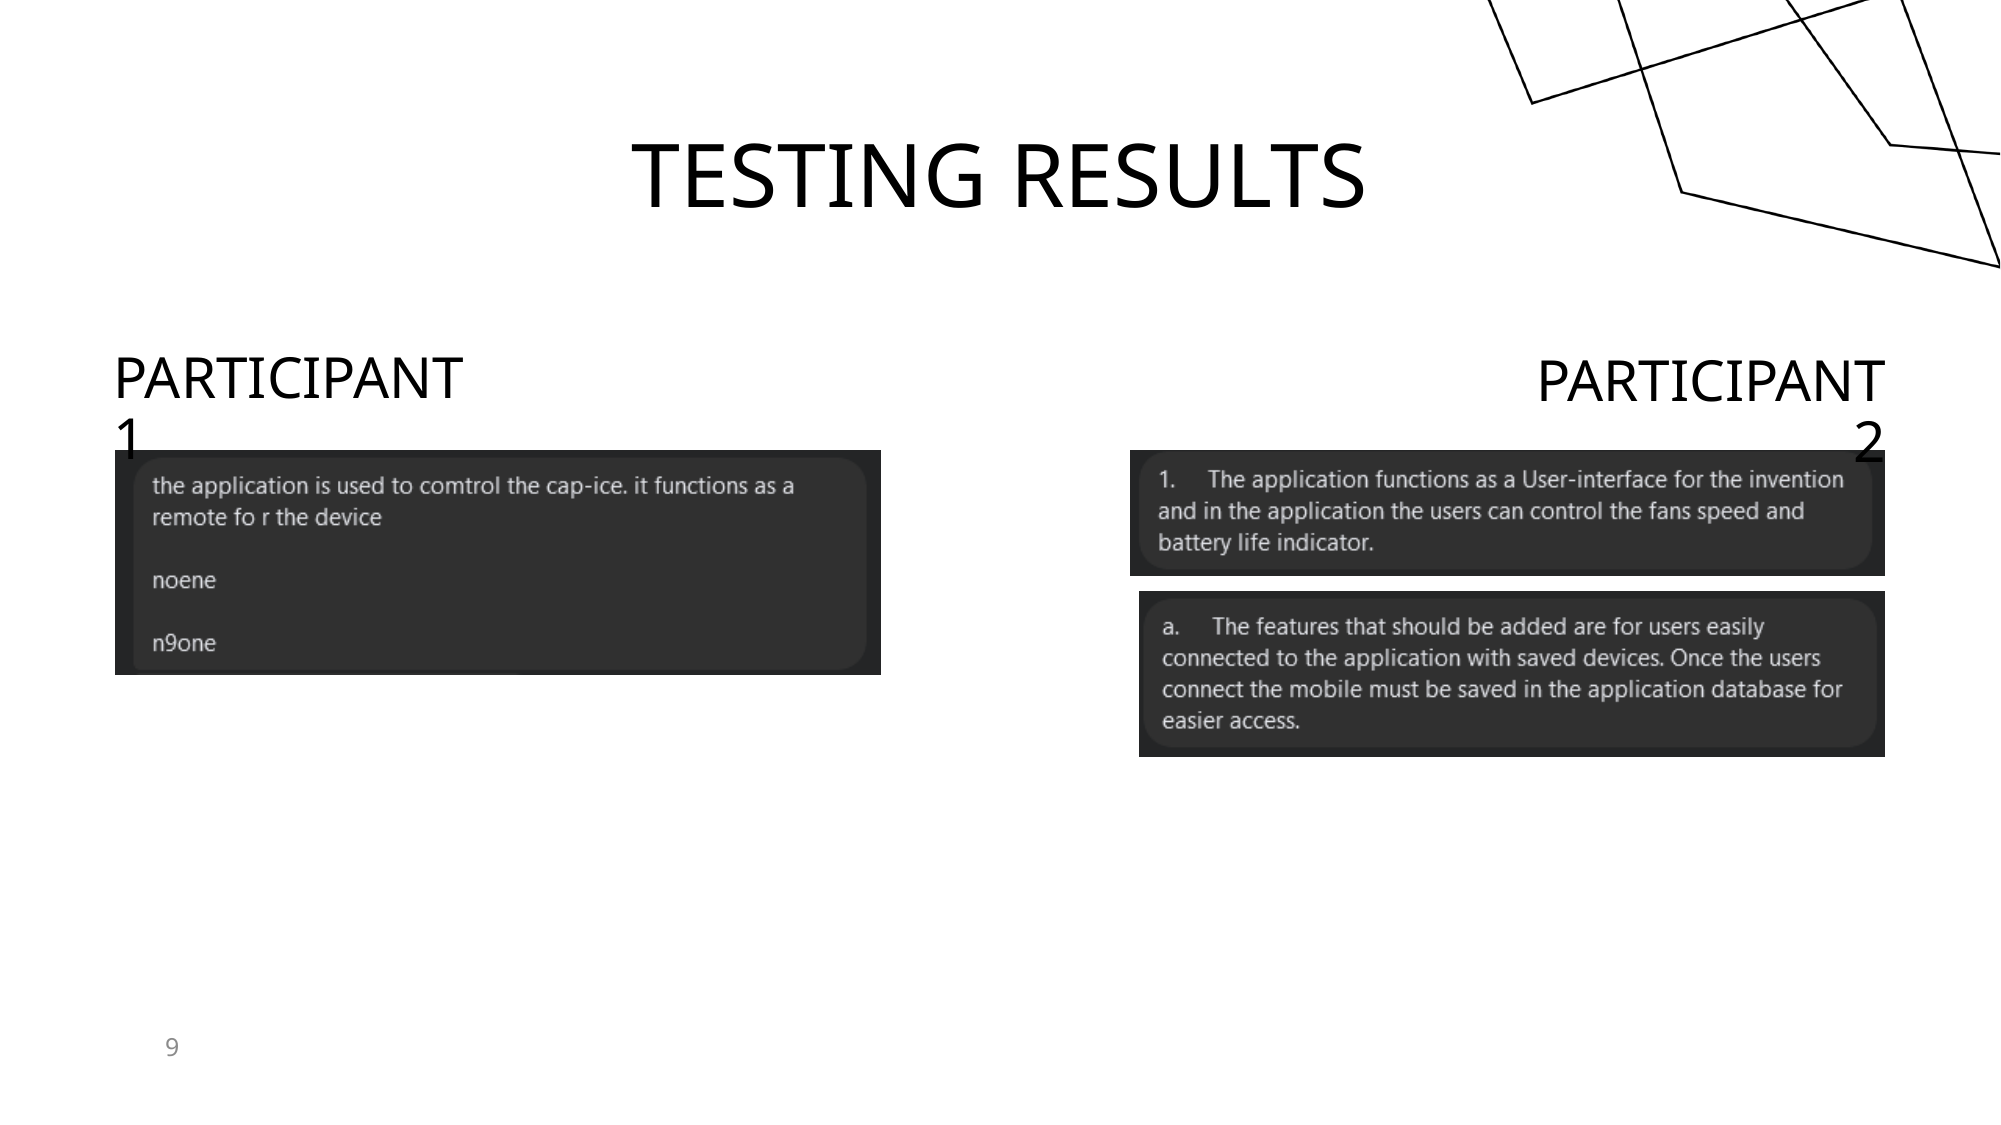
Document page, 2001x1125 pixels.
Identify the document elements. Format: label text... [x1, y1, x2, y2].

text_box Participant 2 [1490, 344, 1902, 483]
picture [1412, 0, 2001, 277]
slide_number 9 [150, 1024, 254, 1074]
picture [1139, 591, 1885, 758]
text_box Participant 1 [98, 341, 510, 480]
picture [115, 450, 881, 675]
picture [1130, 450, 1885, 576]
title Testing Results [612, 80, 1388, 279]
